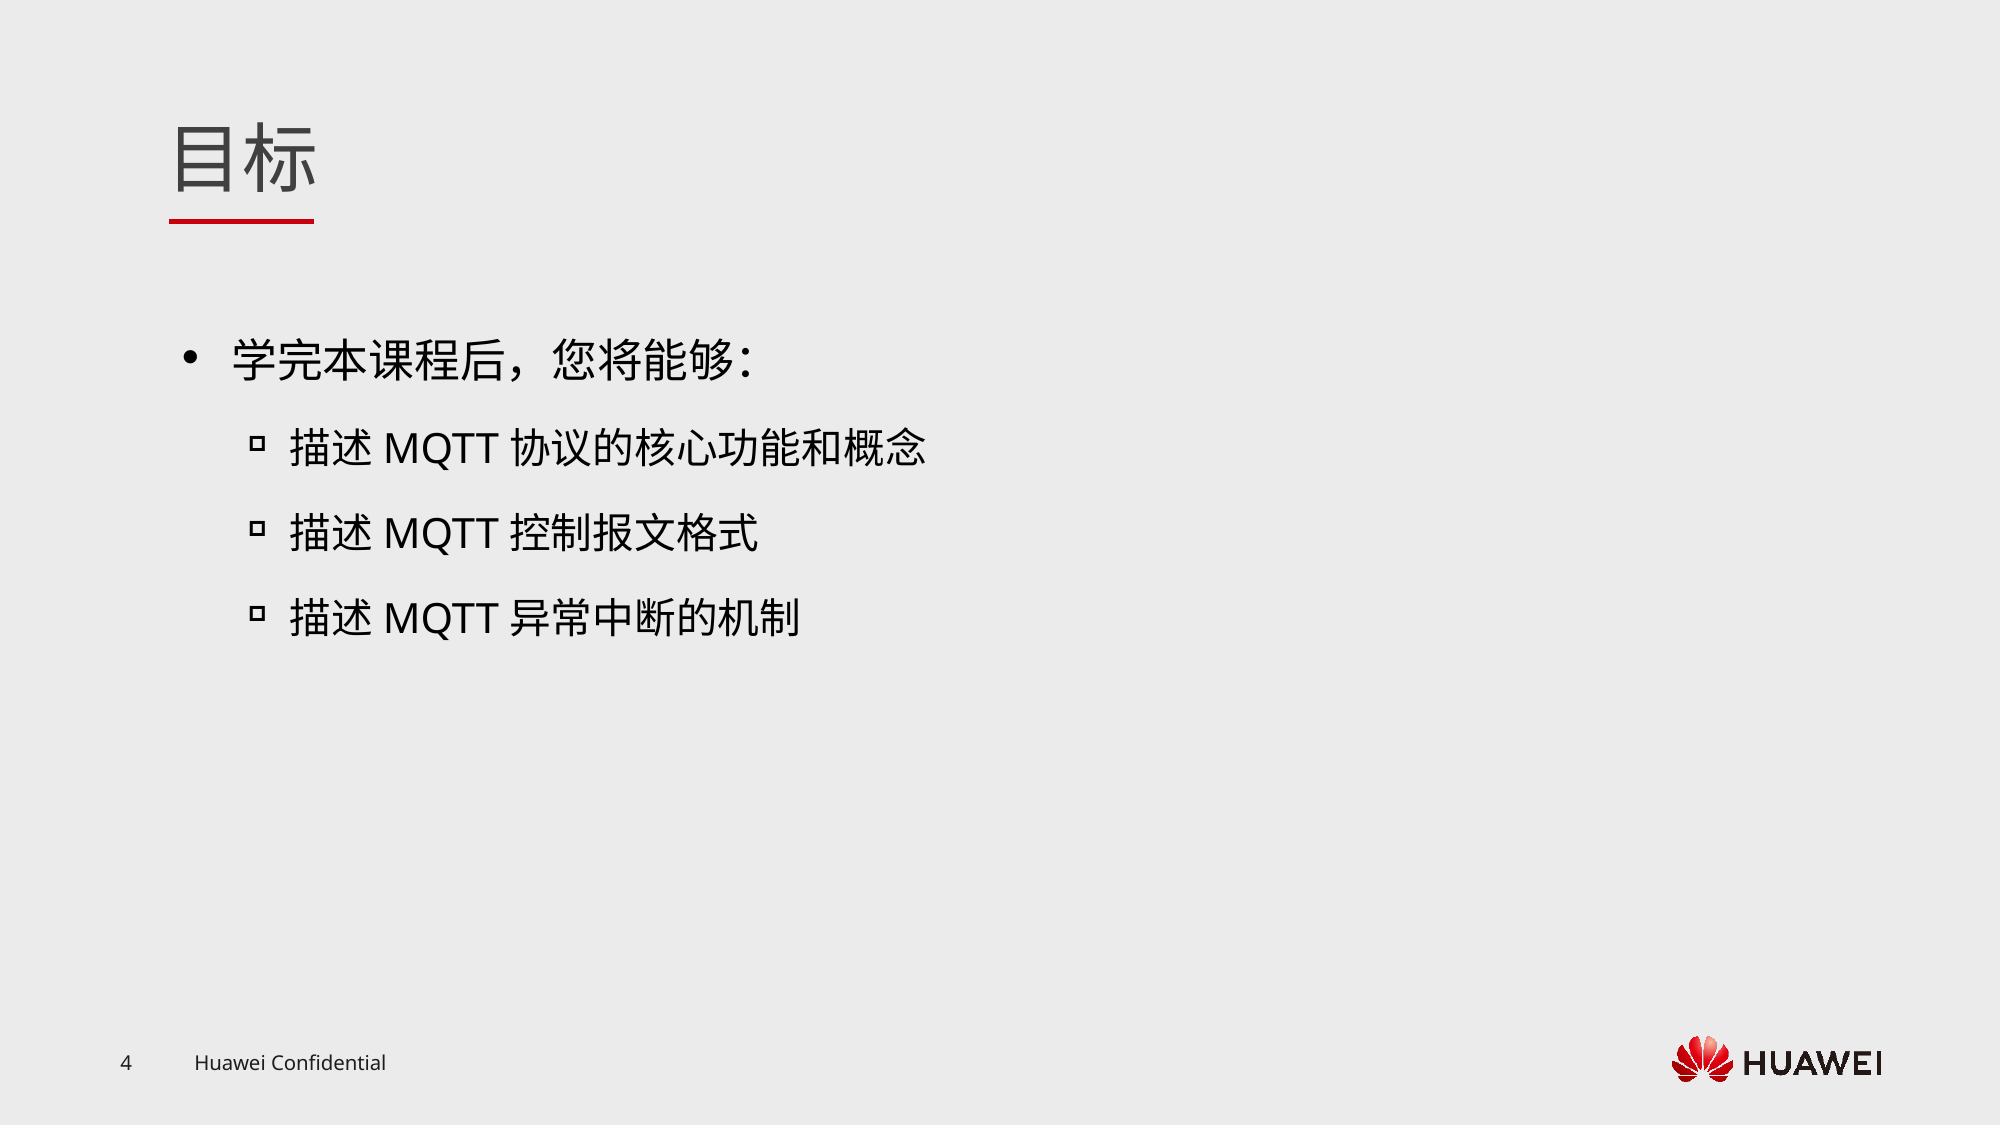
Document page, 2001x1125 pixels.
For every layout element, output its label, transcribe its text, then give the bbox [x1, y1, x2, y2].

picture [1672, 1036, 1881, 1082]
list 学完本课程后，您将能够： 描述MQTT协议的核心功能和概念 描述MQTT控制报文格式 描述MQTT异常中断的机制 [167, 302, 1833, 973]
